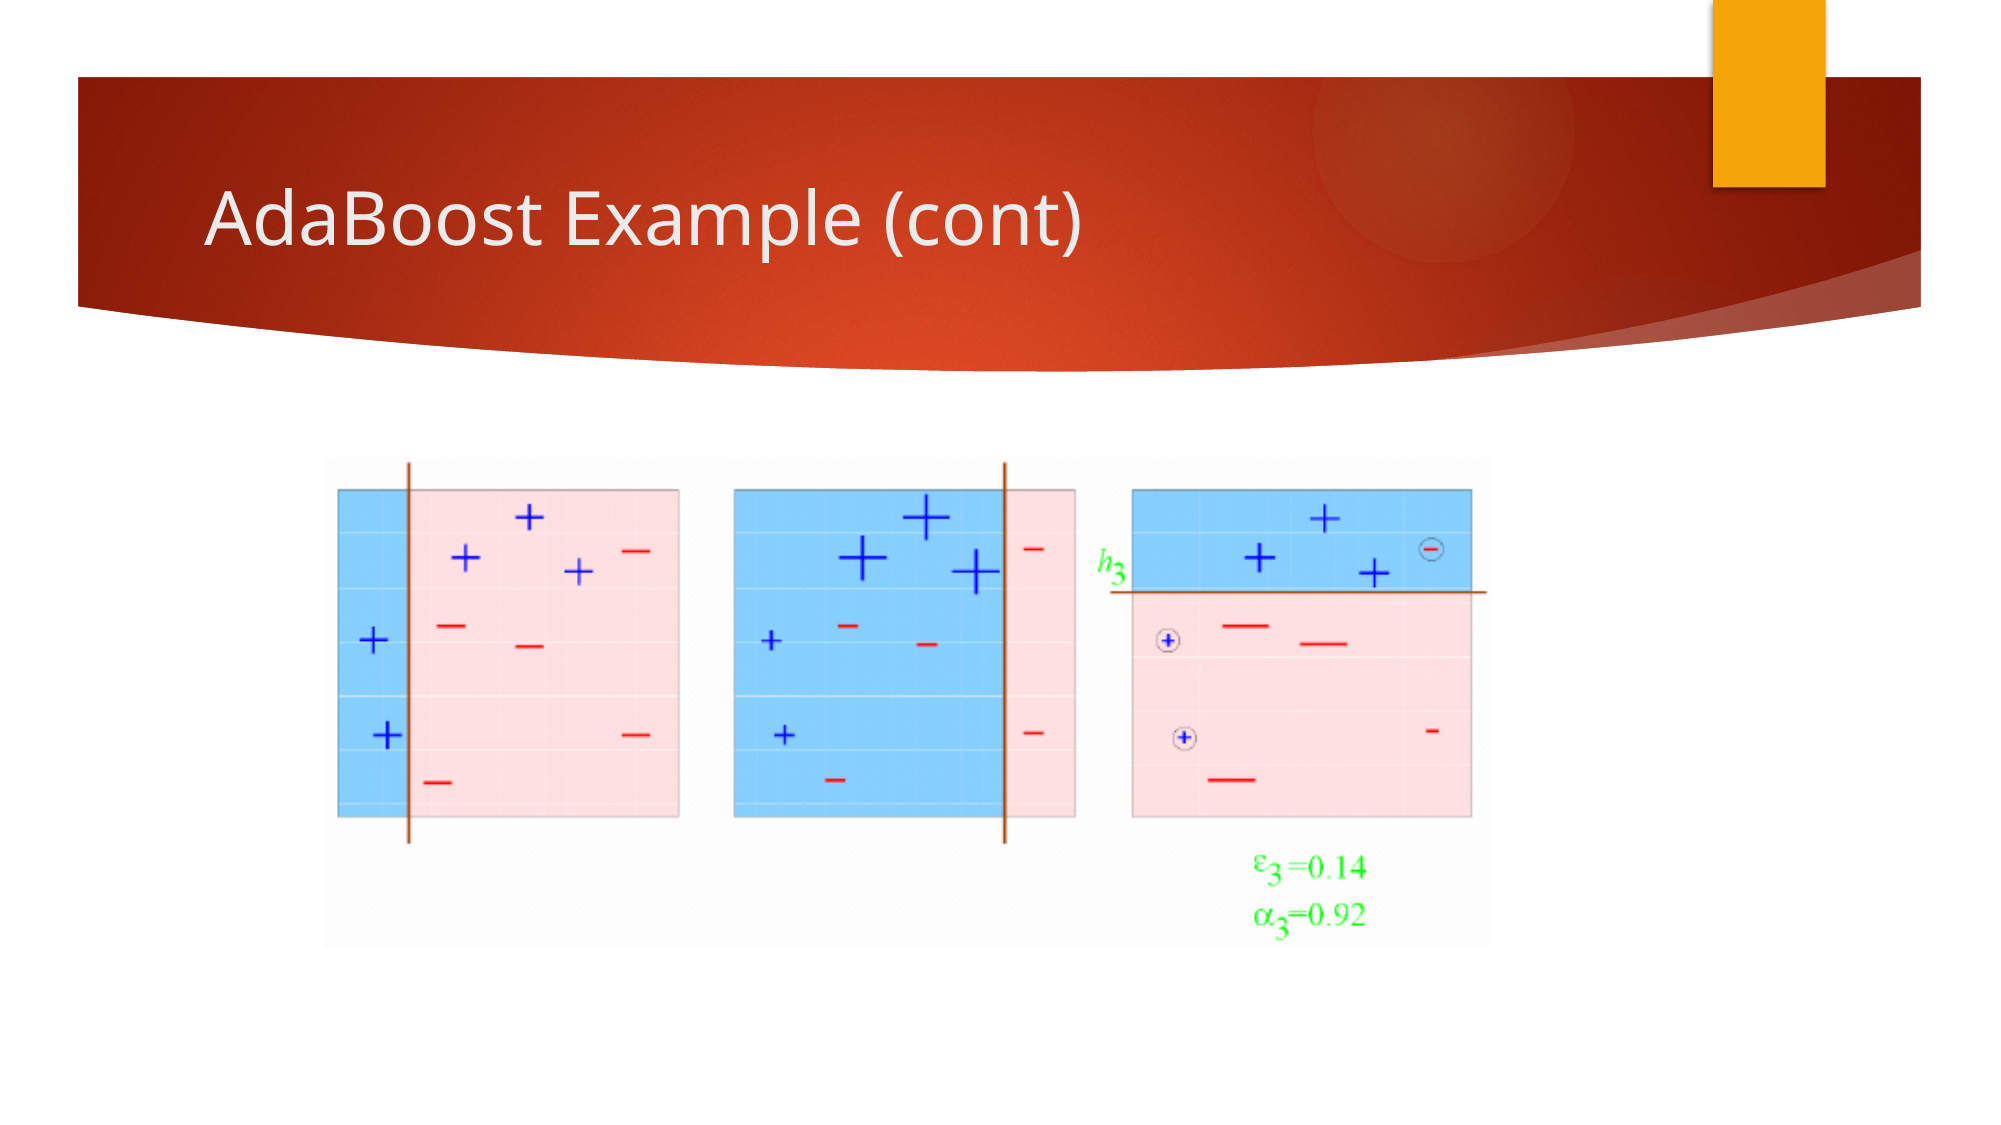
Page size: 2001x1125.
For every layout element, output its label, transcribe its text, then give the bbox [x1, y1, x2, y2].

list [323, 458, 1493, 948]
title AdaBoost Example (cont) [189, 155, 1627, 275]
